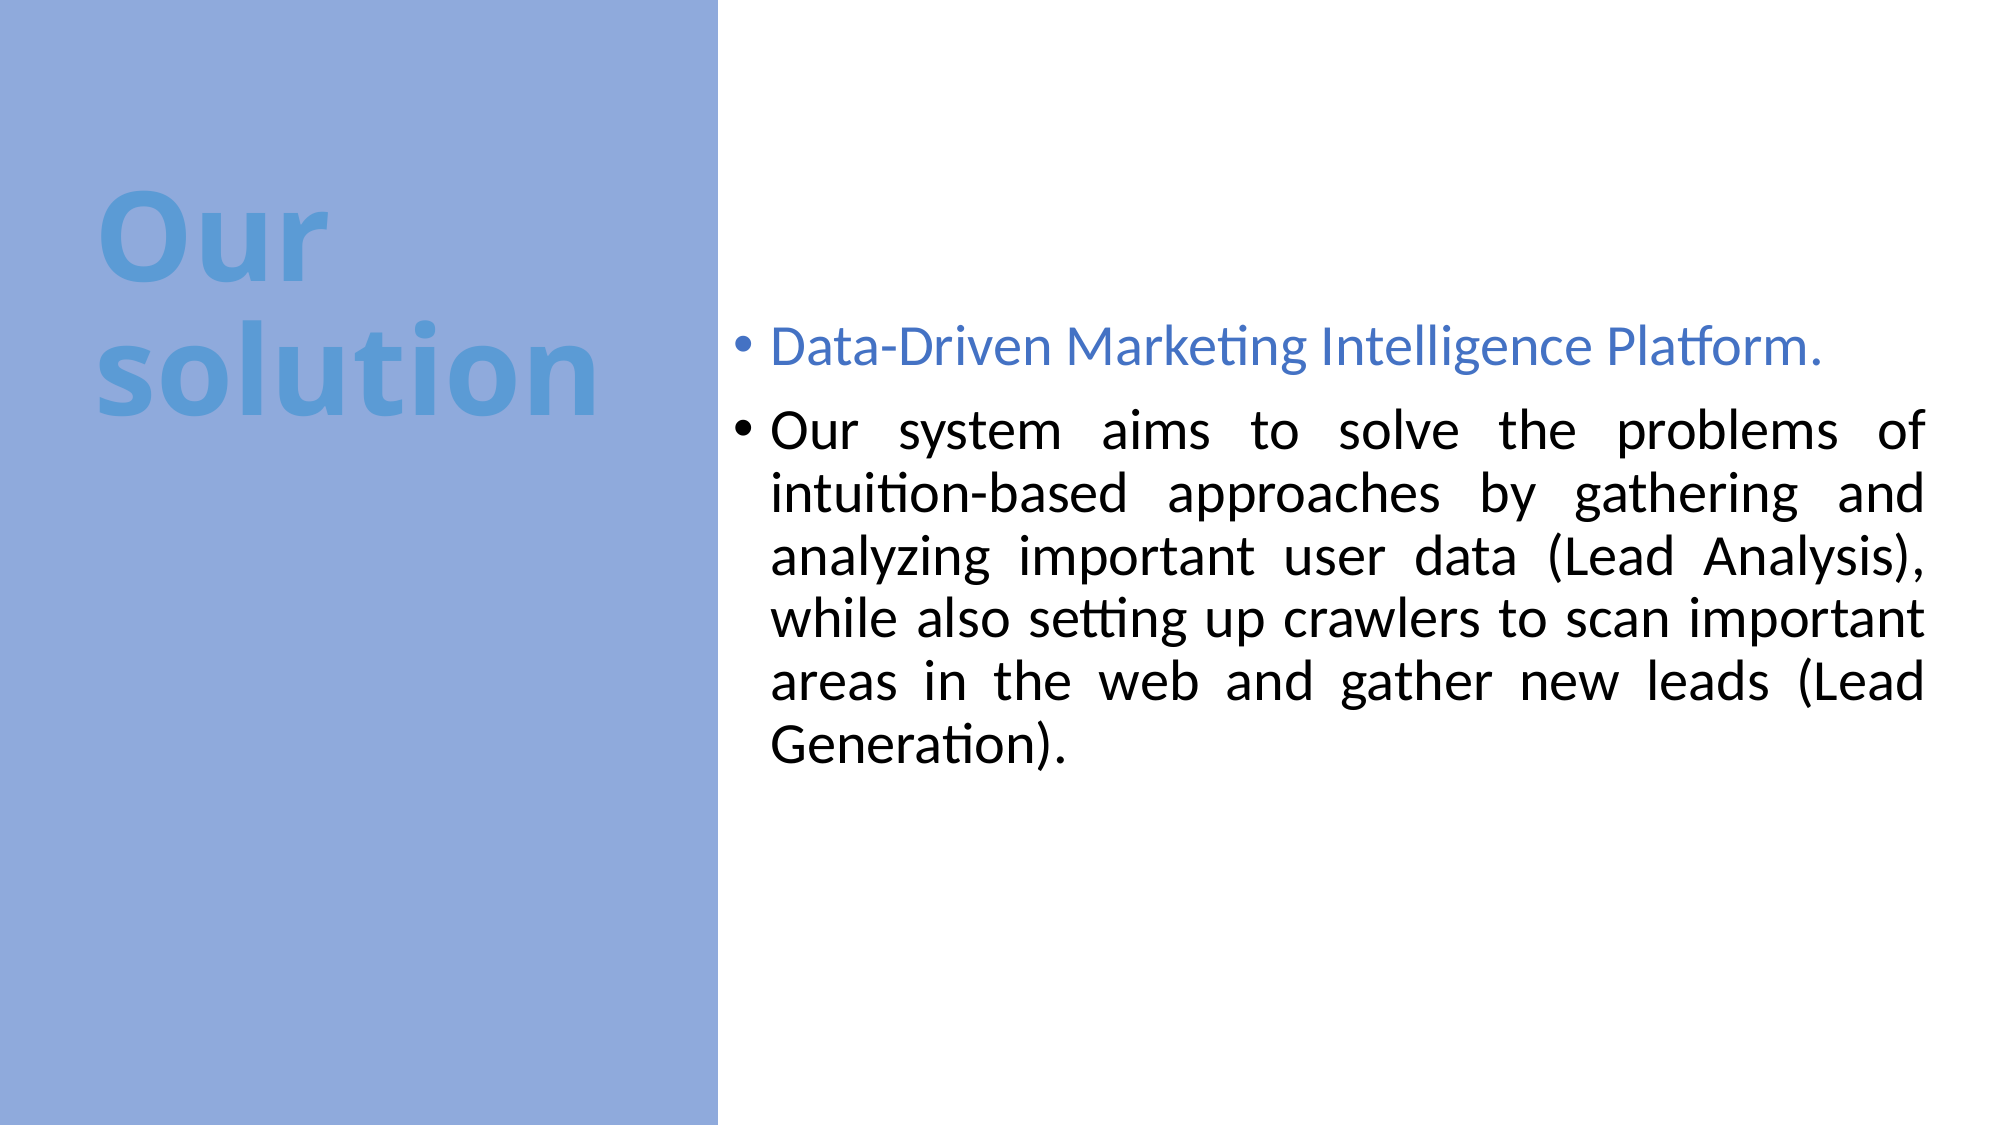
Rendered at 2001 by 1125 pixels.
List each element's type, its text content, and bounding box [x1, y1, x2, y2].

list Data-Driven Marketing Intelligence Platform. Our system aims to solve the problems of intuition-based approaches by gathering and analyzing important user data (Lead Analysis), while also setting up crawlers to scan important areas in the web and gather new leads (Lead Generation). [718, 307, 1942, 920]
title Our solution [79, 110, 639, 506]
text_box [0, 0, 719, 1125]
